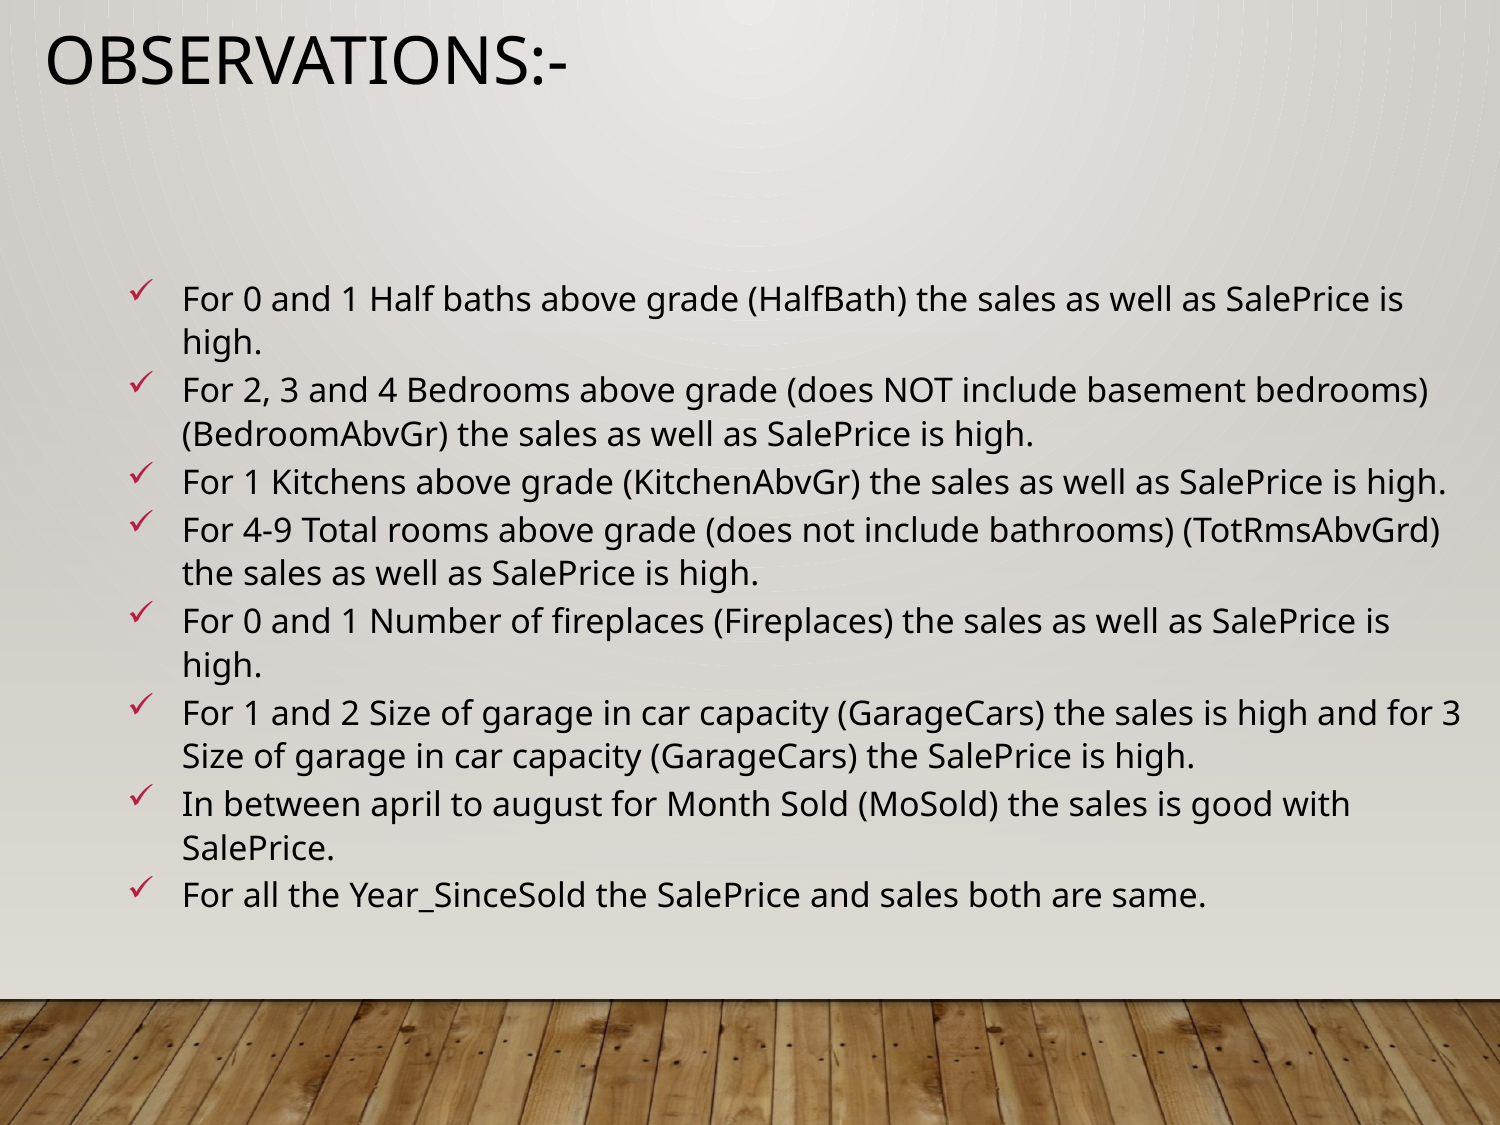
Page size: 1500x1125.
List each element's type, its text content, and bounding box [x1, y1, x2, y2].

list For 0 and 1 Half baths above grade (HalfBath) the sales as well as SalePrice is high. For 2, 3 and 4 Bedrooms above grade (does NOT include basement bedrooms) (BedroomAbvGr) the sales as well as SalePrice is high. For 1 Kitchens above grade (KitchenAbvGr) the sales as well as SalePrice is high. For 4-9 Total rooms above grade (does not include bathrooms) (TotRmsAbvGrd) the sales as well as SalePrice is high. For 0 and 1 Number of fireplaces (Fireplaces) the sales as well as SalePrice is high. For 1 and 2 Size of garage in car capacity (GarageCars) the sales is high and for 3 Size of garage in car capacity (GarageCars) the SalePrice is high. In between april to august for Month Sold (MoSold) the sales is good with SalePrice. For all the Year_SinceSold the SalePrice and sales both are same. [112, 267, 1483, 970]
picture [0, 999, 1500, 1125]
title Observations:- [29, 19, 1098, 207]
